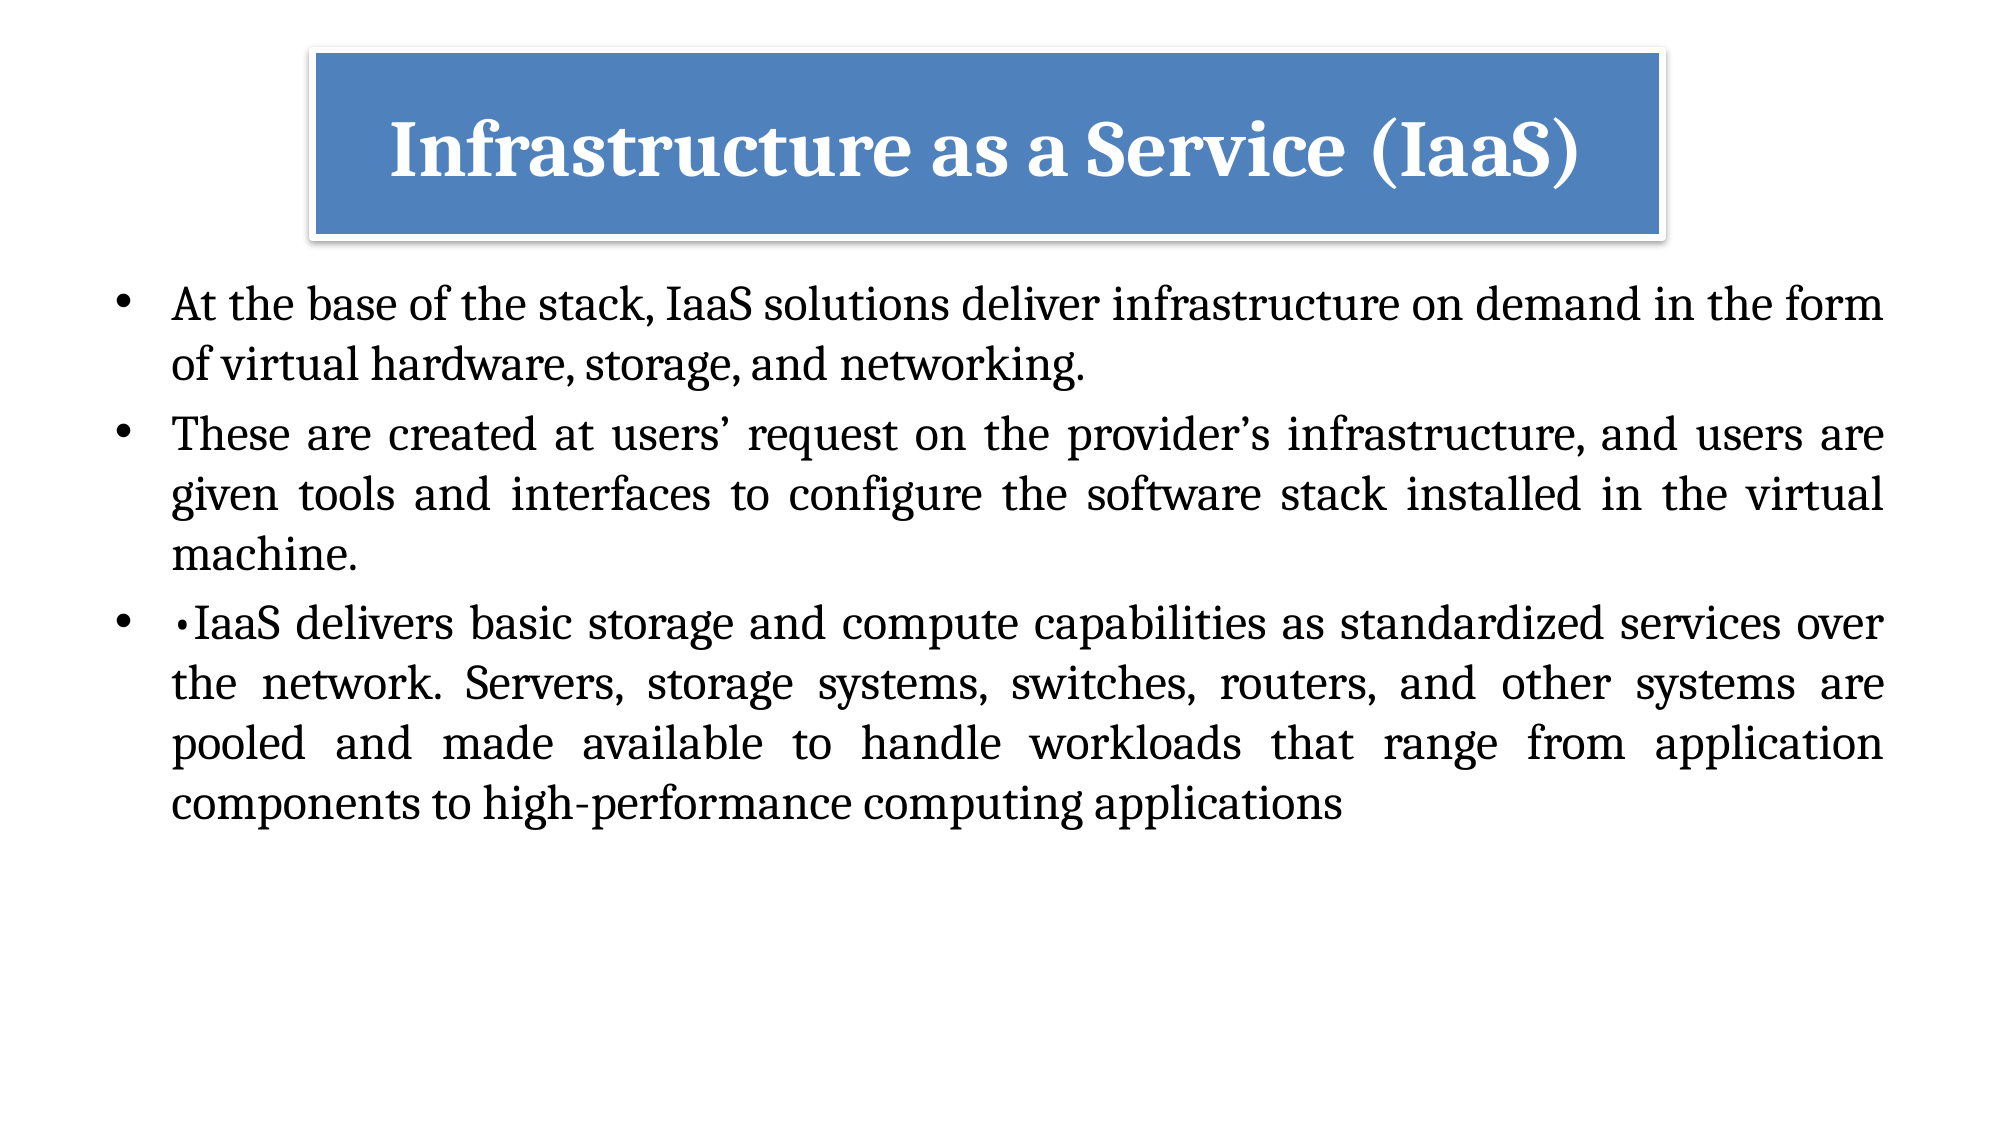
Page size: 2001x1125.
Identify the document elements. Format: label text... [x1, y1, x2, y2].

list At the base of the stack, IaaS solutions deliver infrastructure on demand in the form of virtual hardware, storage, and networking. These are created at users’ request on the provider’s infrastructure, and users are given tools and interfaces to configure the software stack installed in the virtual machine. •IaaS delivers basic storage and compute capabilities as standardized services over the network. Servers, storage systems, switches, routers, and other systems are pooled and made available to handle workloads that range from application components to high-performance computing applications [99, 262, 1900, 1005]
title Infrastructure as a Service (IaaS) [309, 47, 1666, 241]
